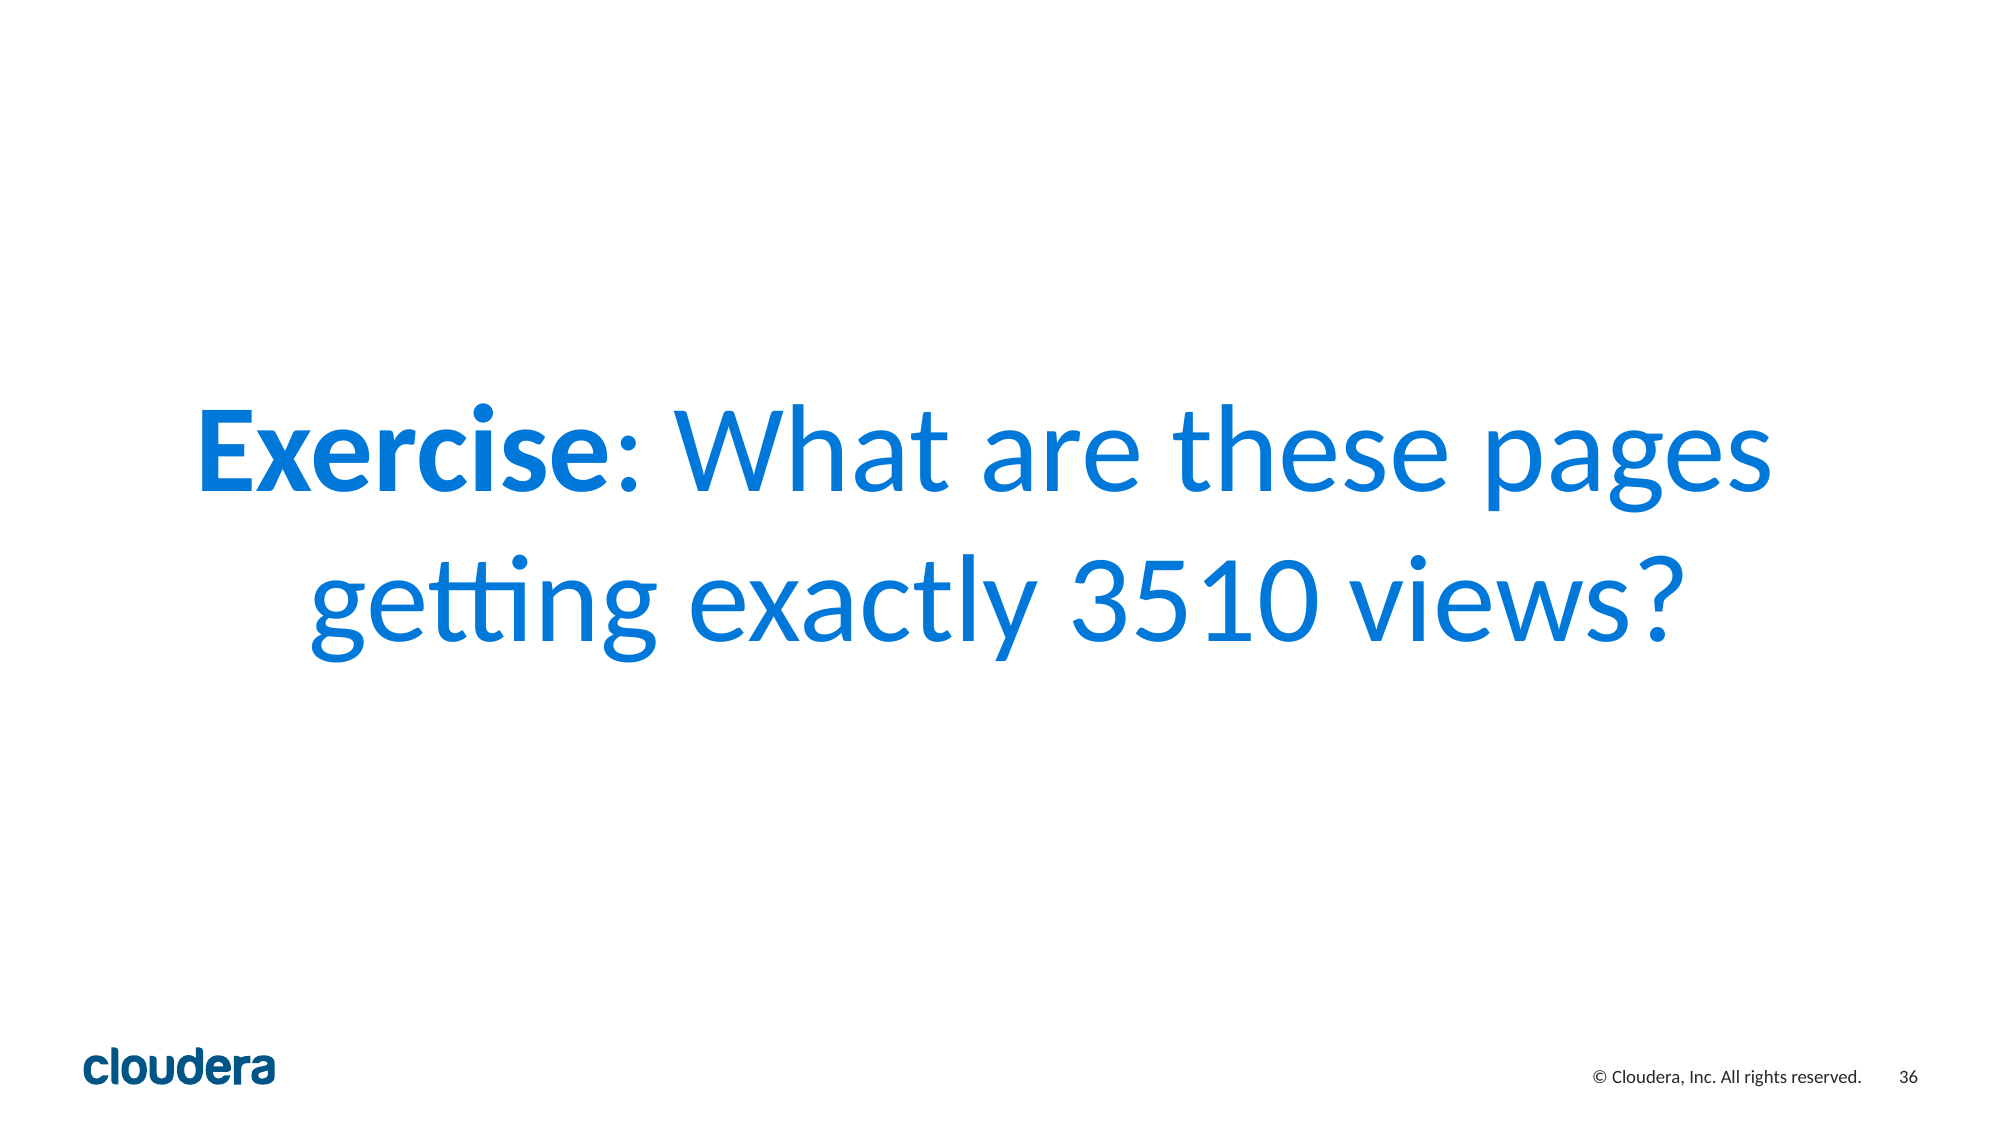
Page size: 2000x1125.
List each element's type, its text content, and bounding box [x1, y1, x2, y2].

text_box Exercise: What are these pages getting exactly 3510 views? [0, 358, 2000, 674]
